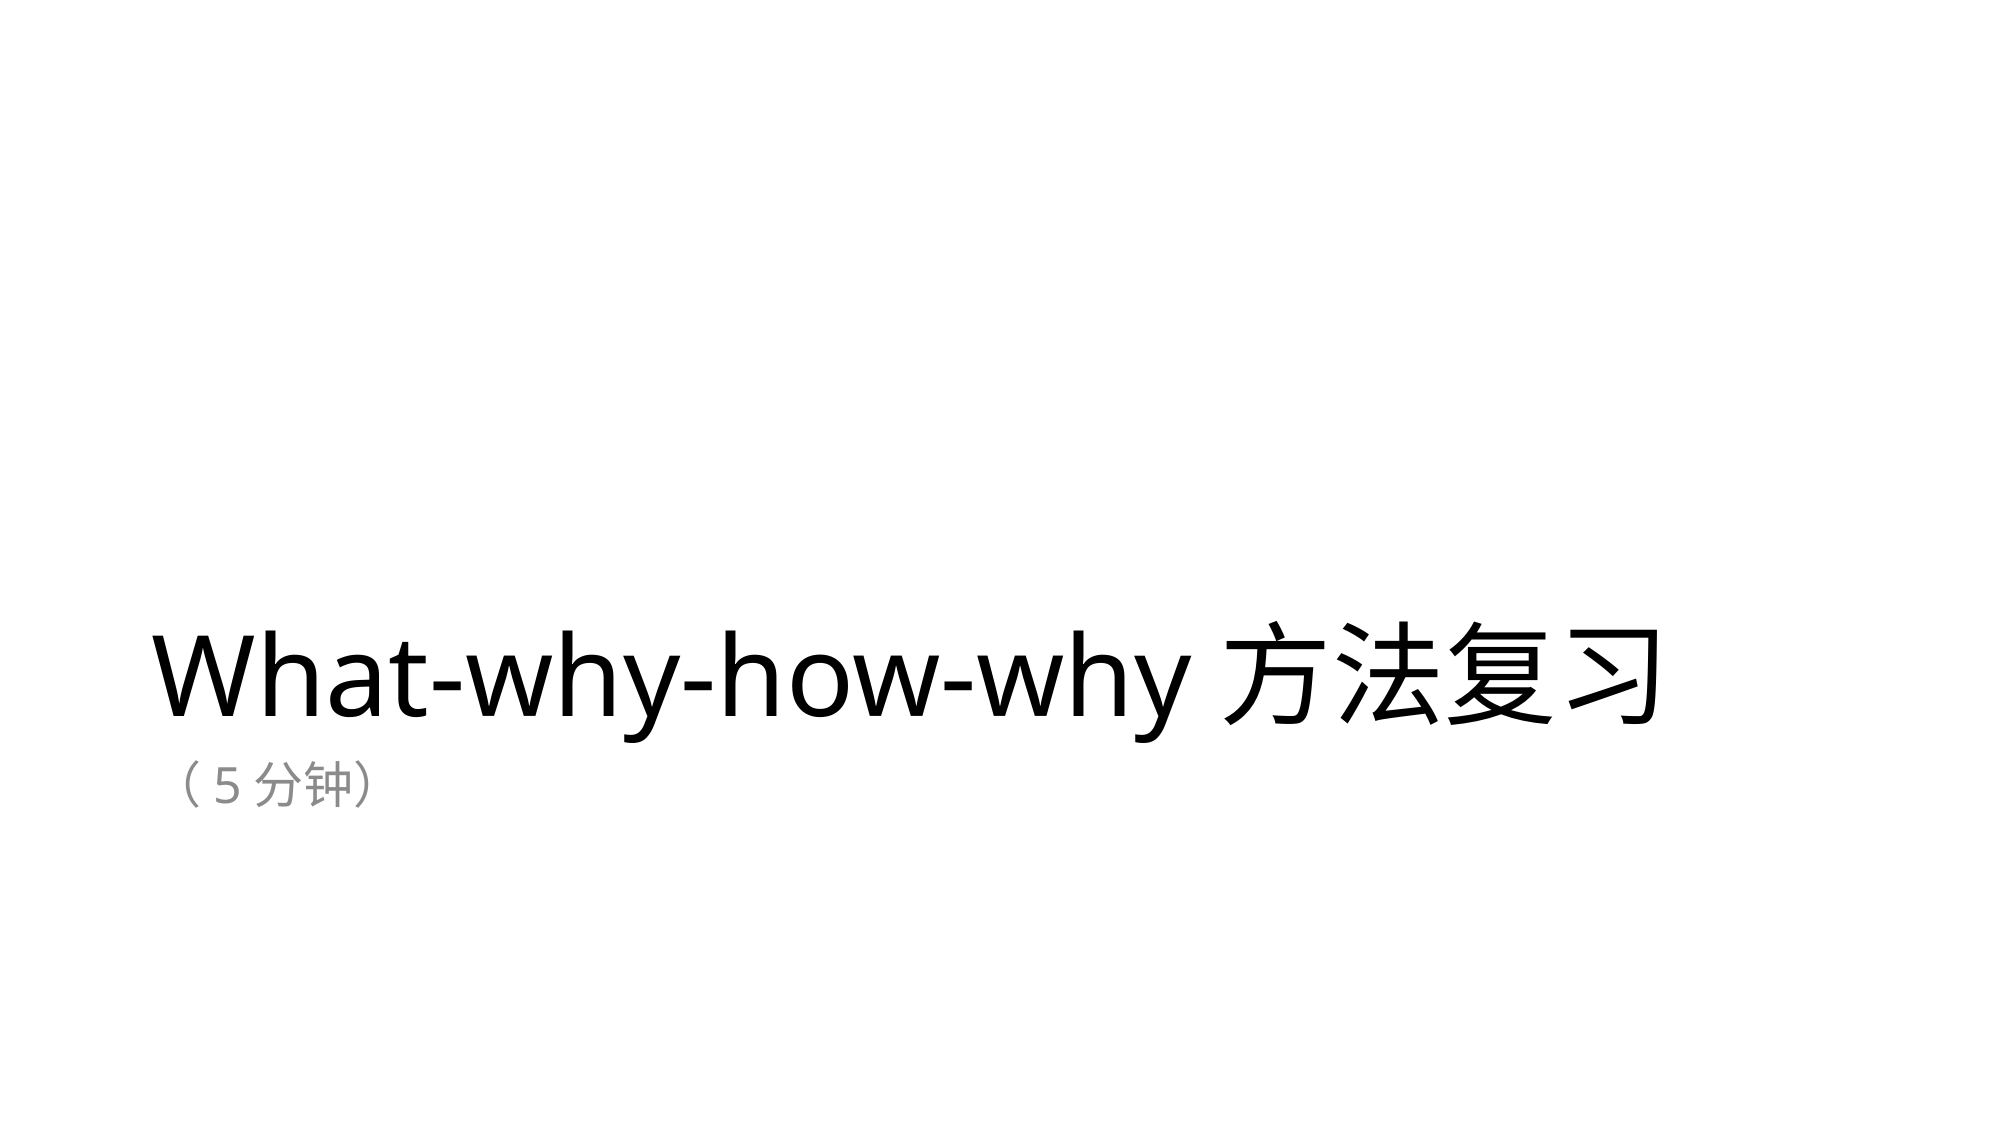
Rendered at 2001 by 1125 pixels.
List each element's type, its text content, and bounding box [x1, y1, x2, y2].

title What-why-how-why方法复习 [136, 280, 1862, 749]
list （5分钟） [136, 752, 1862, 999]
